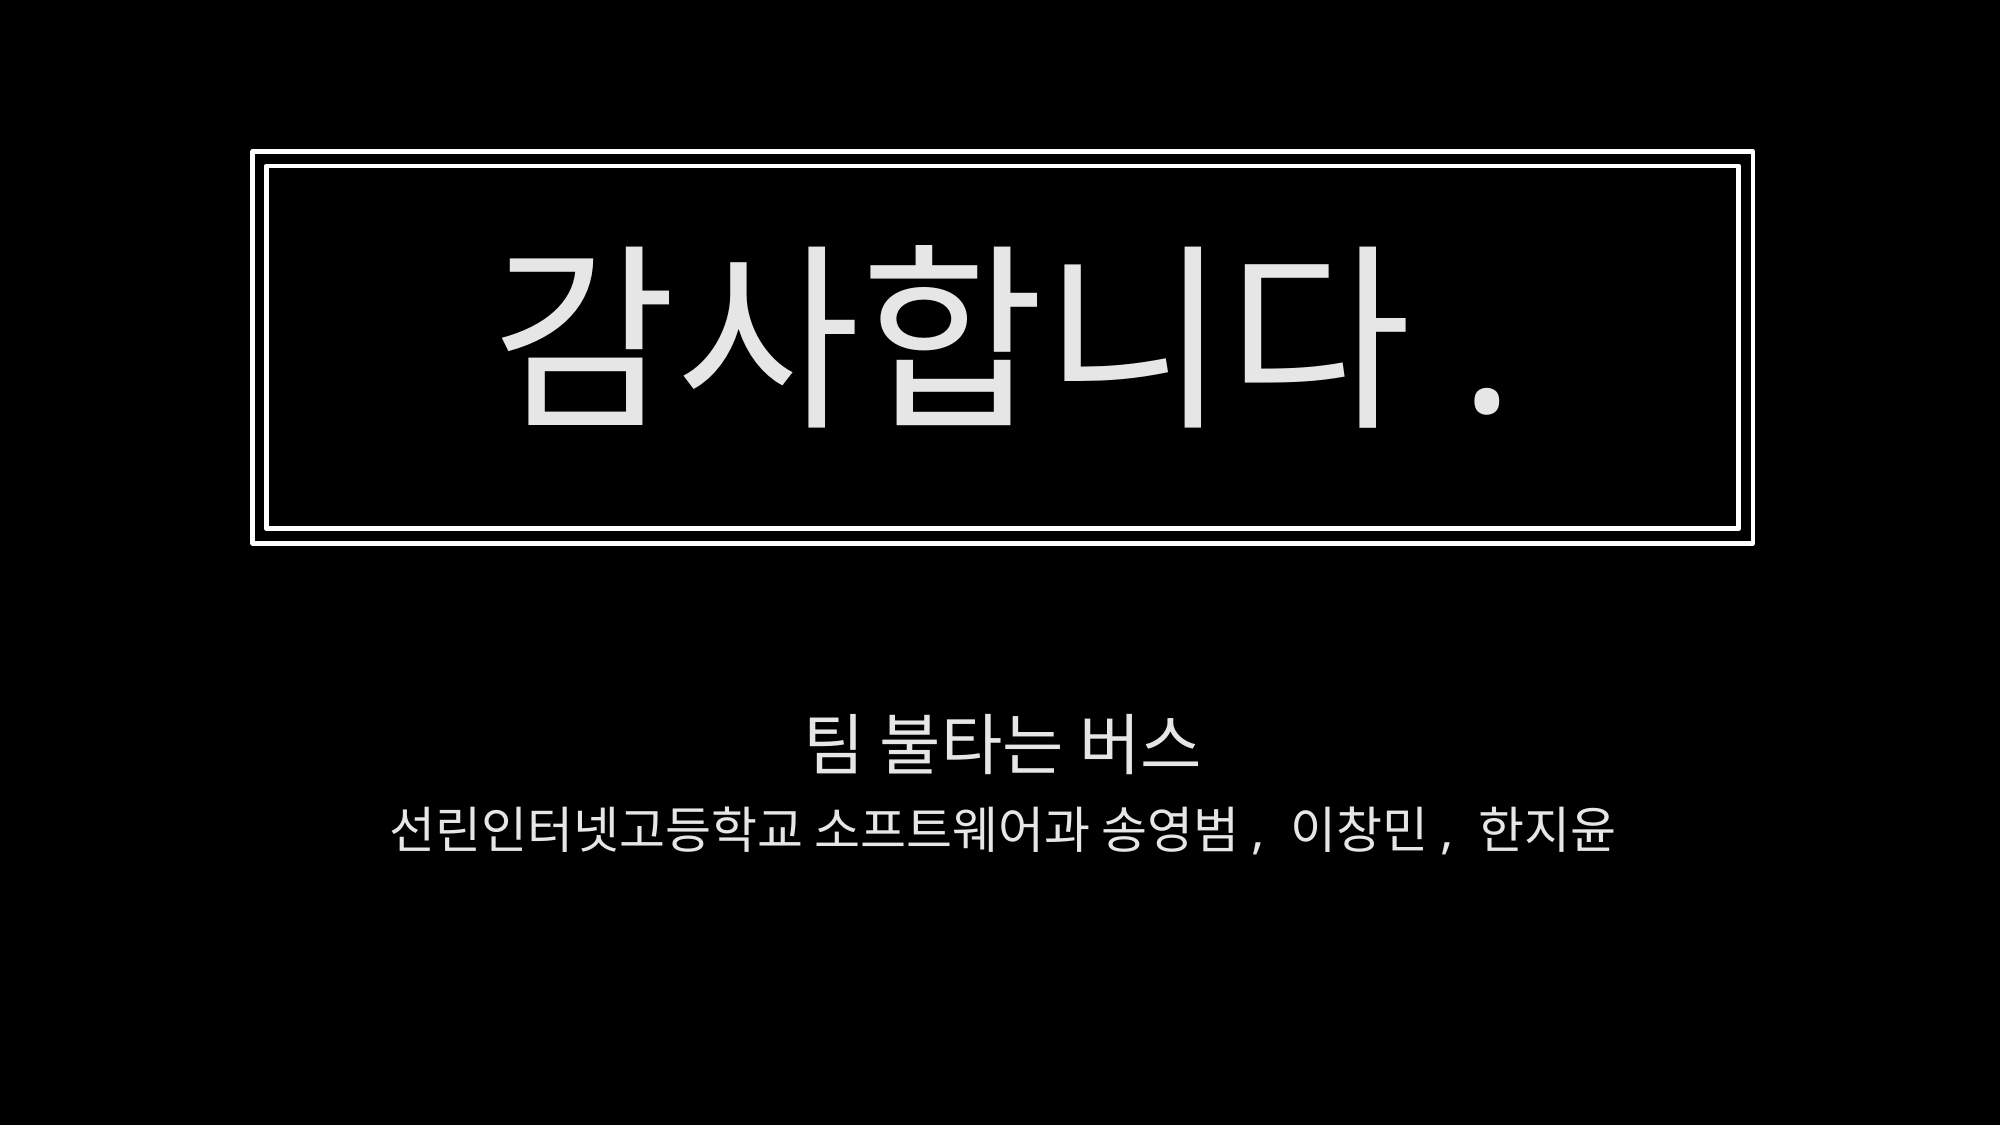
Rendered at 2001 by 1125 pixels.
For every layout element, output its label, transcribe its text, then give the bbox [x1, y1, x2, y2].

subtitle 팀 불타는 버스 선린인터넷고등학교 소프트웨어과 송영범, 이창민, 한지윤 [252, 649, 1753, 922]
title 감사합니다. [250, 149, 1755, 546]
